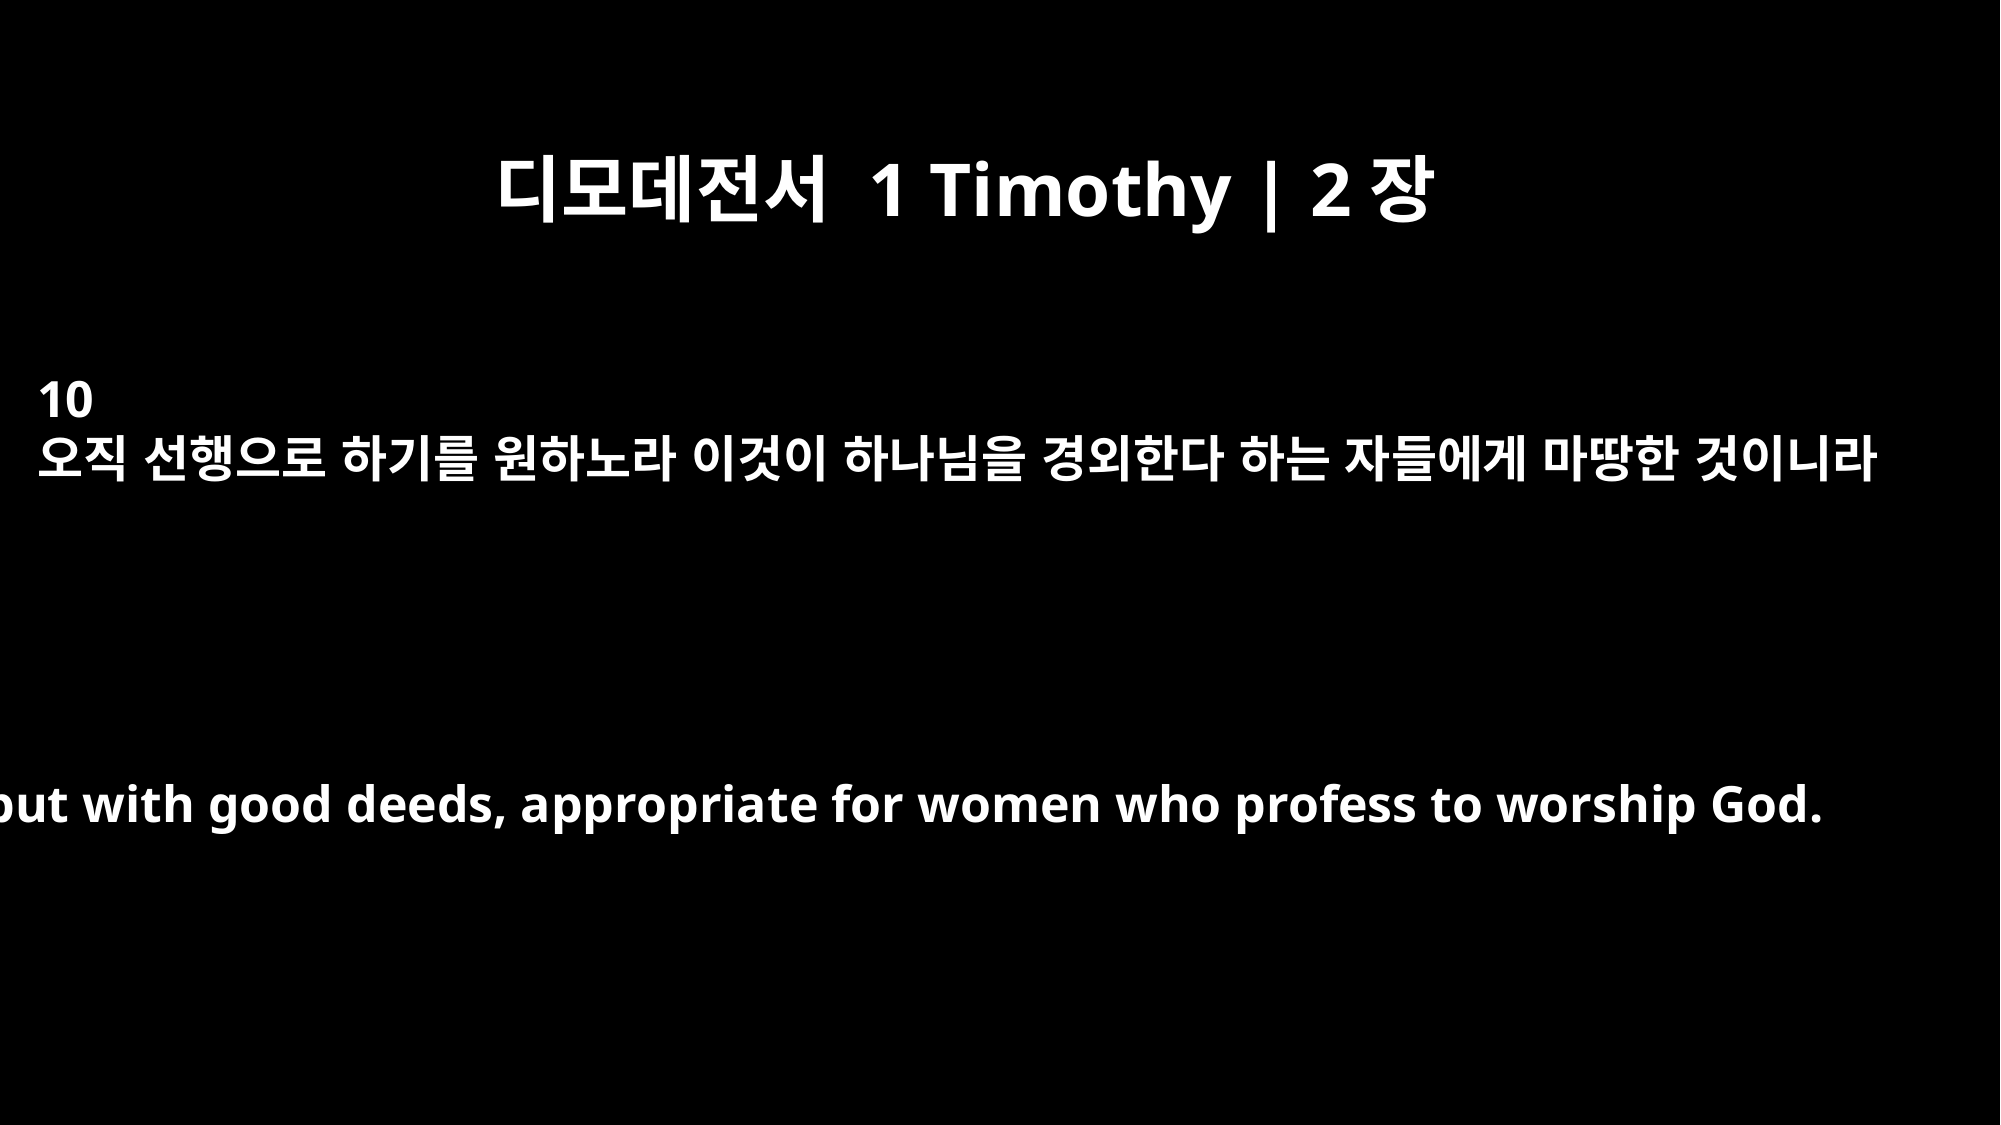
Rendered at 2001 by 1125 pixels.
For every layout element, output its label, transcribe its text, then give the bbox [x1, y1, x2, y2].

text_box 10 오직 선행으로 하기를 원하노라 이것이 하나님을 경외한다 하는 자들에게 마땅한 것이니라 [22, 359, 1895, 495]
text_box 디모데전서 1 Timothy | 2장 [479, 136, 1453, 239]
text_box but with good deeds, appropriate for women who profess to worship God. [0, 764, 1839, 840]
